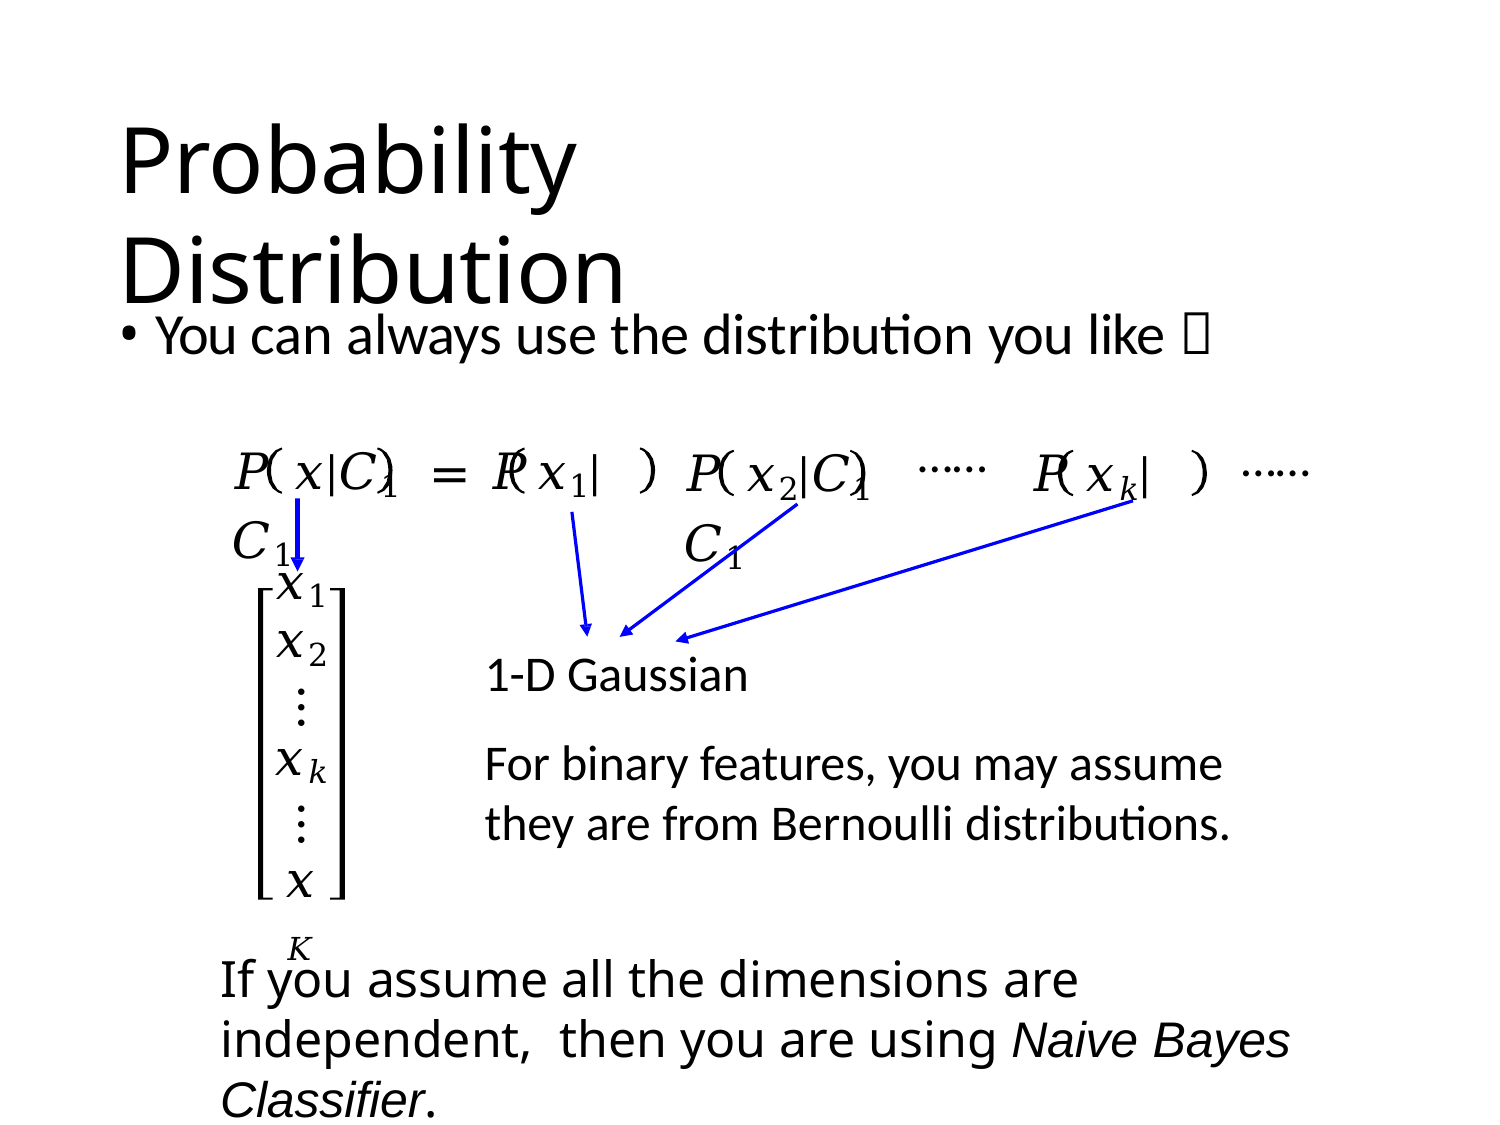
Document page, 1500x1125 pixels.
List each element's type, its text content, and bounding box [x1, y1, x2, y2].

text_box …… [1239, 424, 1313, 487]
text_box [619, 502, 799, 637]
text_box [675, 499, 1134, 644]
text_box …… [915, 420, 990, 483]
text_box 𝑃 𝑥2|𝐶1 𝑃 𝑥𝑘|𝐶1 [673, 435, 1197, 576]
text_box [570, 511, 592, 637]
text_box 𝑥1 𝑥2 ⋮ 𝑥𝑘 ⋮ 𝑥𝐾 [267, 574, 333, 967]
text_box You can always use the distribution you like  [116, 294, 1244, 367]
title Probability Distribution [116, 100, 968, 294]
text_box 1-D Gaussian For binary features, you may assume they are from Bernoulli distributions. [482, 609, 1237, 851]
text_box If you assume all the dimensions are independent, then you are using Naive Bayes Classifier. [218, 945, 1337, 1125]
text_box [258, 588, 267, 900]
text_box [333, 588, 345, 900]
text_box [646, 450, 656, 492]
text_box 𝑃 𝑥|𝐶1 = 𝑃 𝑥1|𝐶1 [221, 432, 646, 574]
text_box [1197, 452, 1207, 494]
